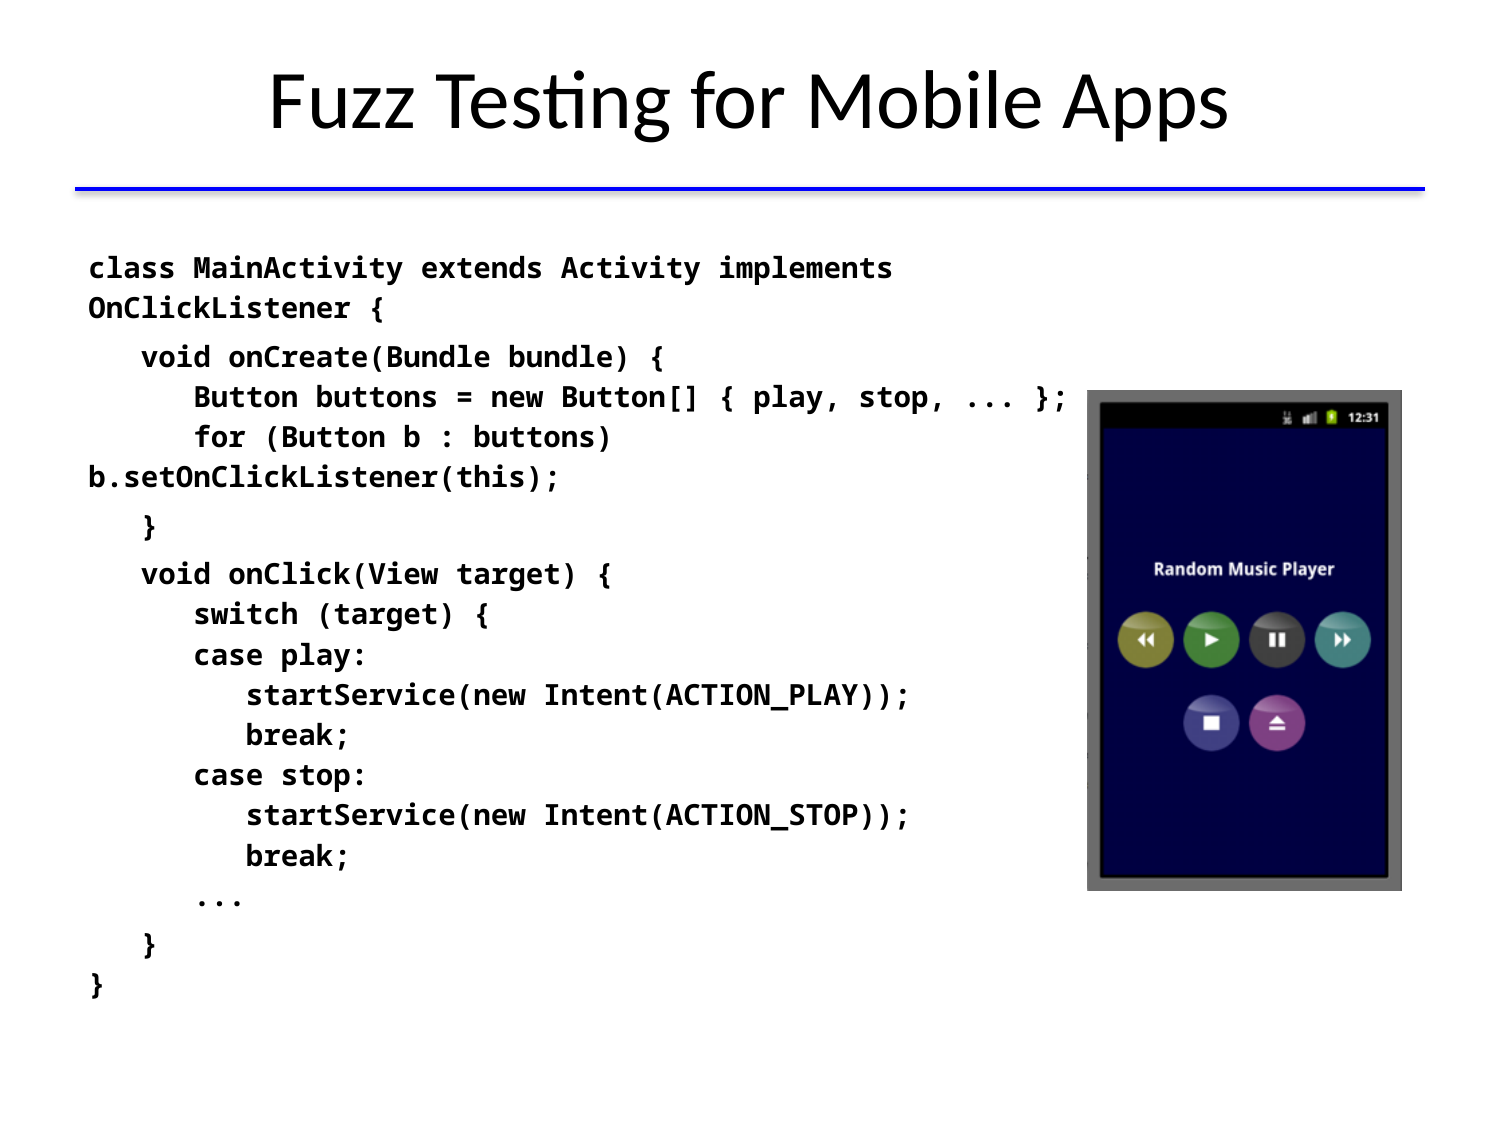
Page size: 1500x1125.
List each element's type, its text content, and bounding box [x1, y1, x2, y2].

text_box class MainActivity extends Activity implements OnClickListener { void onCreate(Bundle bundle) { Button buttons = new Button[] { play, stop, ... }; for (Button b : buttons) b.setOnClickListener(this); } void onClick(View target) { switch (target) { case play: startService(new Intent(ACTION_PLAY)); break; case stop: startService(new Intent(ACTION_STOP)); break; ... } } [73, 229, 1088, 967]
title Fuzz Testing for Mobile Apps [75, 1, 1425, 190]
picture [1087, 390, 1403, 892]
